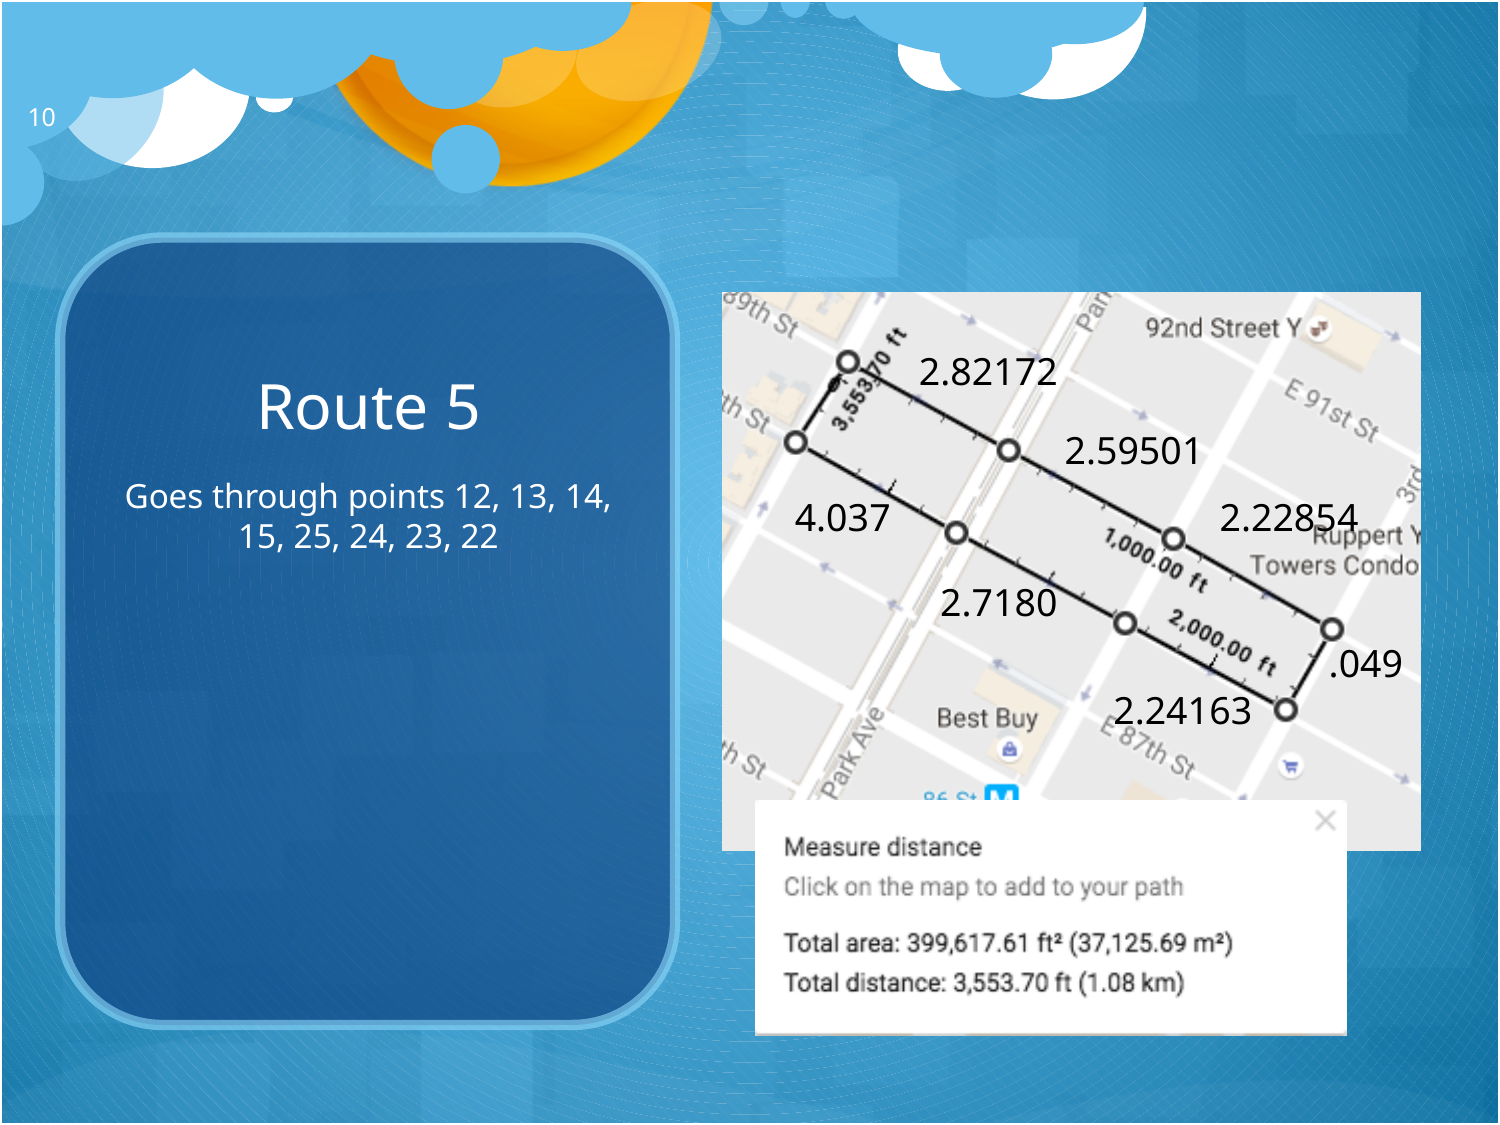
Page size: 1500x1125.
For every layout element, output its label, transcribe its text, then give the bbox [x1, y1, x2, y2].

title Route 5 [87, 275, 650, 450]
picture [2, 2, 1498, 1123]
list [721, 140, 1422, 1004]
slide_number 10 [12, 99, 240, 138]
list Goes through points 12, 13, 14, 15, 25, 24, 23, 22 [87, 467, 650, 988]
